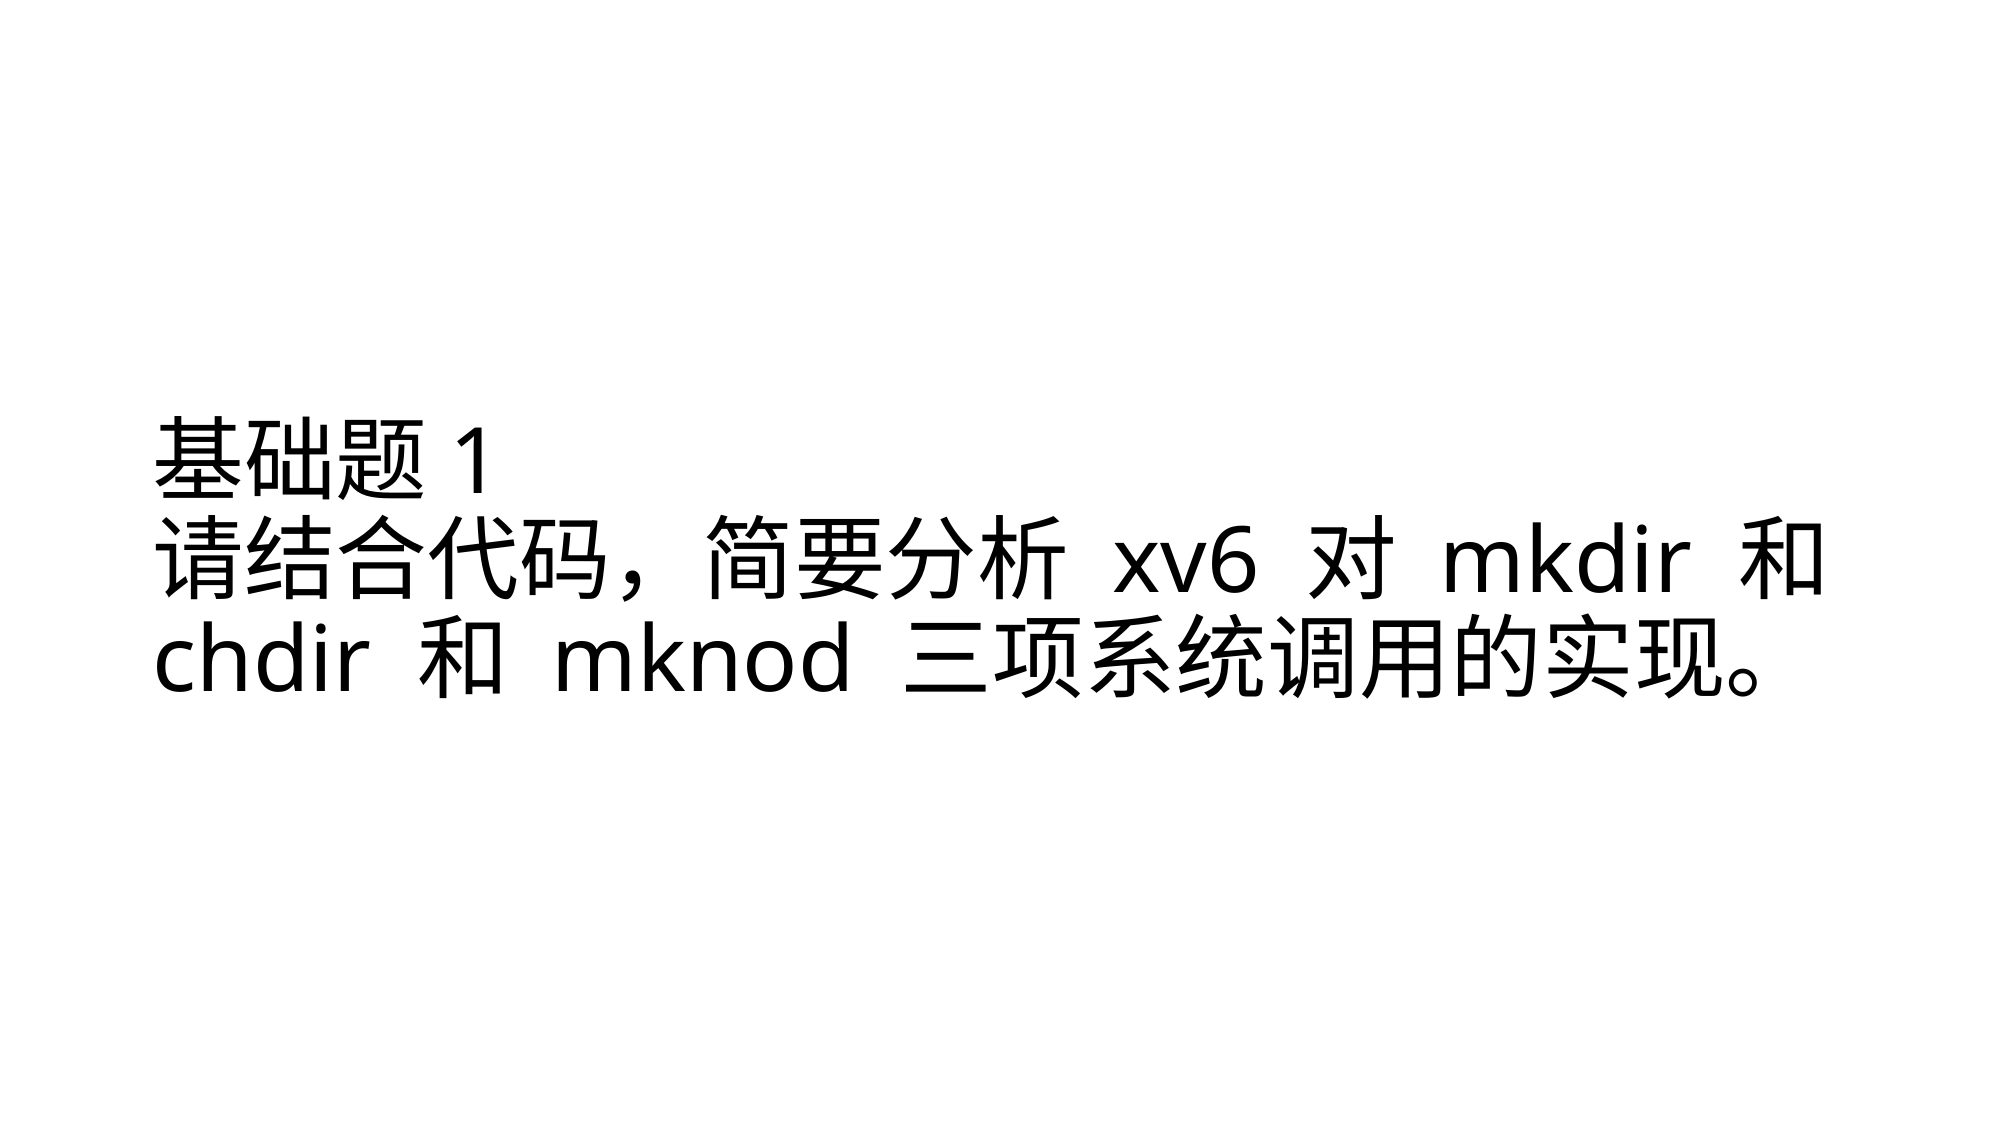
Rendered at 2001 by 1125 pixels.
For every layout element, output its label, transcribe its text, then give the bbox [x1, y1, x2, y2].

title 基础题1 请结合代码，简要分析 xv6 对 mkdir 和 chdir 和 mknod 三项系统调用的实现。 [137, 328, 1863, 797]
